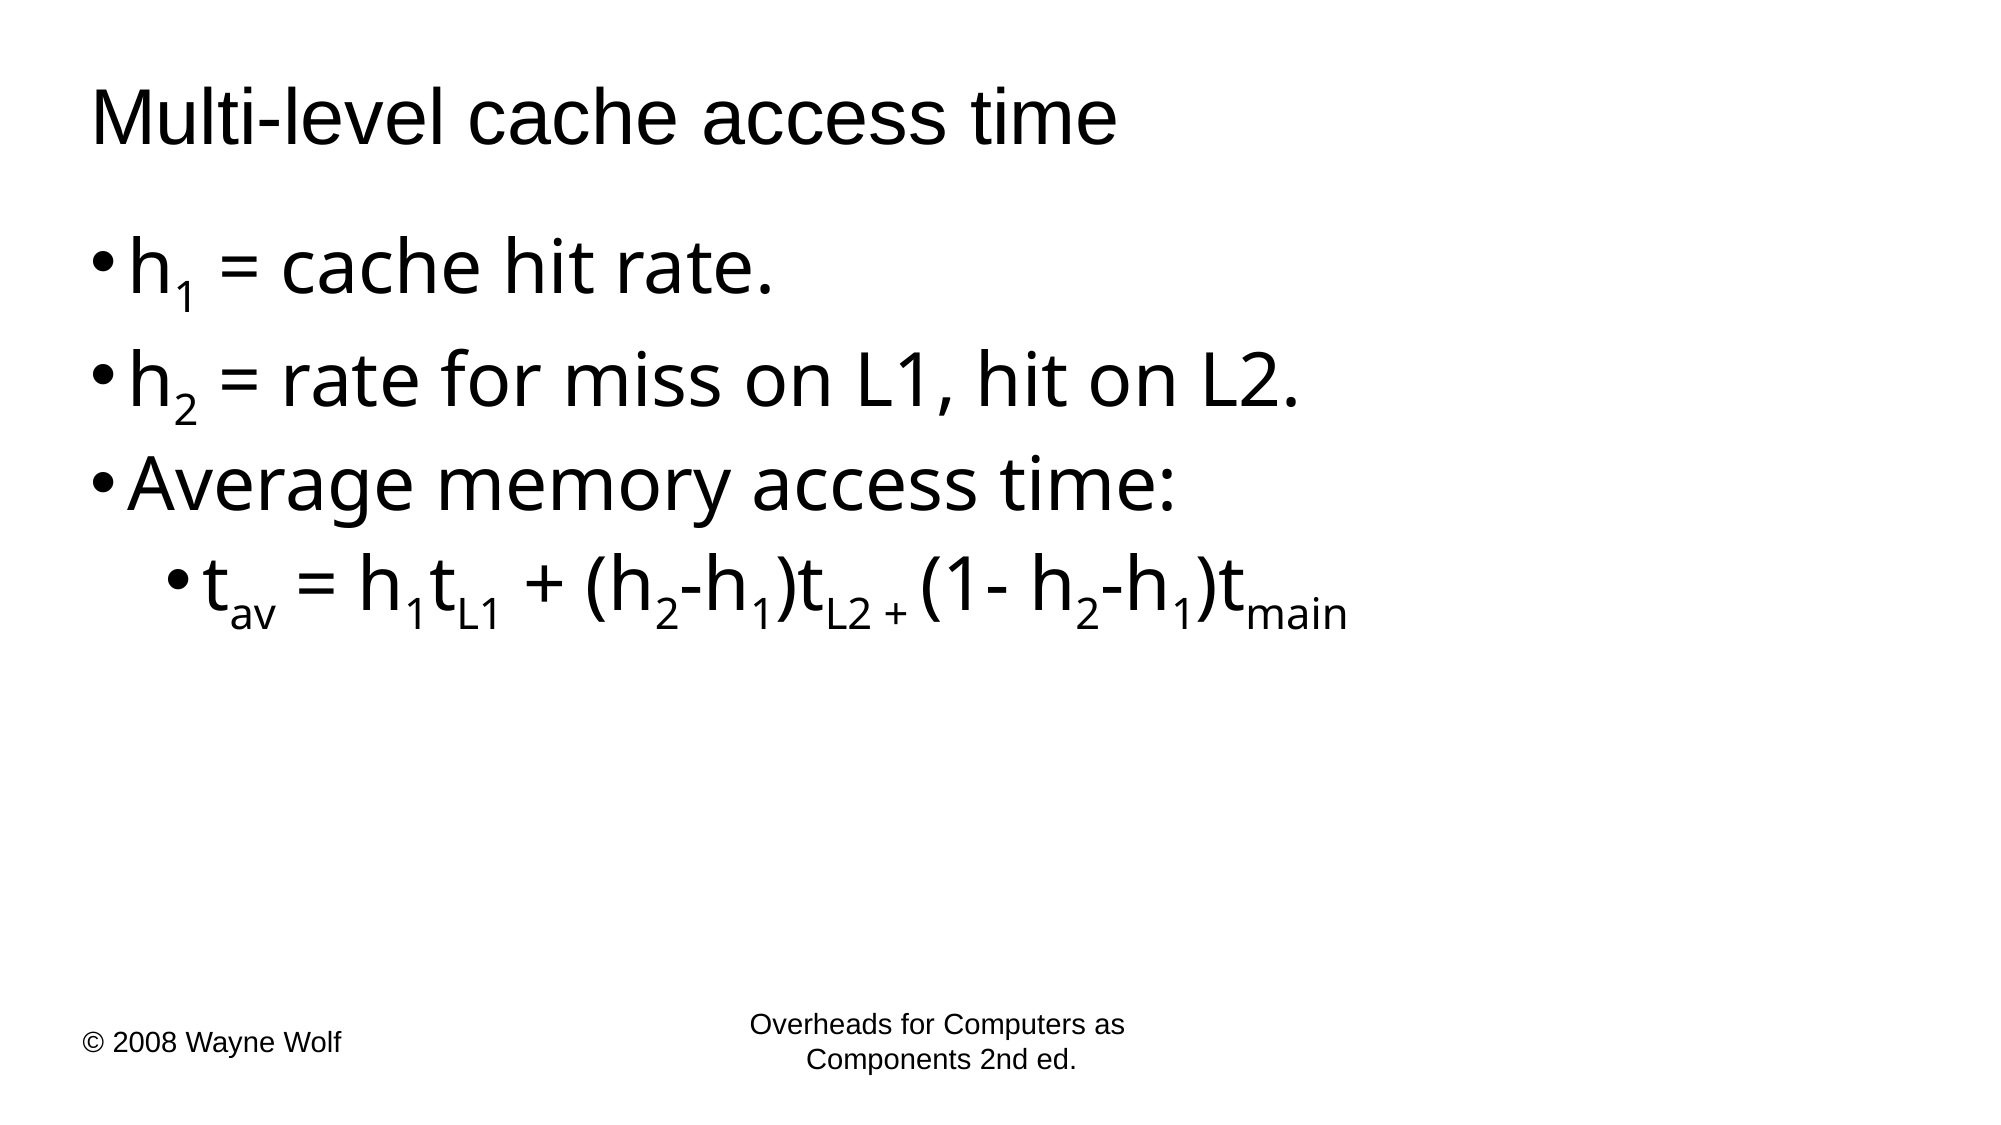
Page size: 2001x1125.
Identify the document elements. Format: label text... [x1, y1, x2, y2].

title Multi-level cache access time [75, 37, 1413, 200]
text_box Overheads for Computers as Components 2nd ed. [734, 998, 1149, 1083]
text_box h1 = cache hit rate. h2 = rate for miss on L1, hit on L2. Average memory access time: tav = h1tL1 + (h2-h1)tL2 + (1- h2-h1)tmain [75, 212, 1417, 994]
text_box © 2008 Wayne Wolf [68, 1015, 357, 1066]
